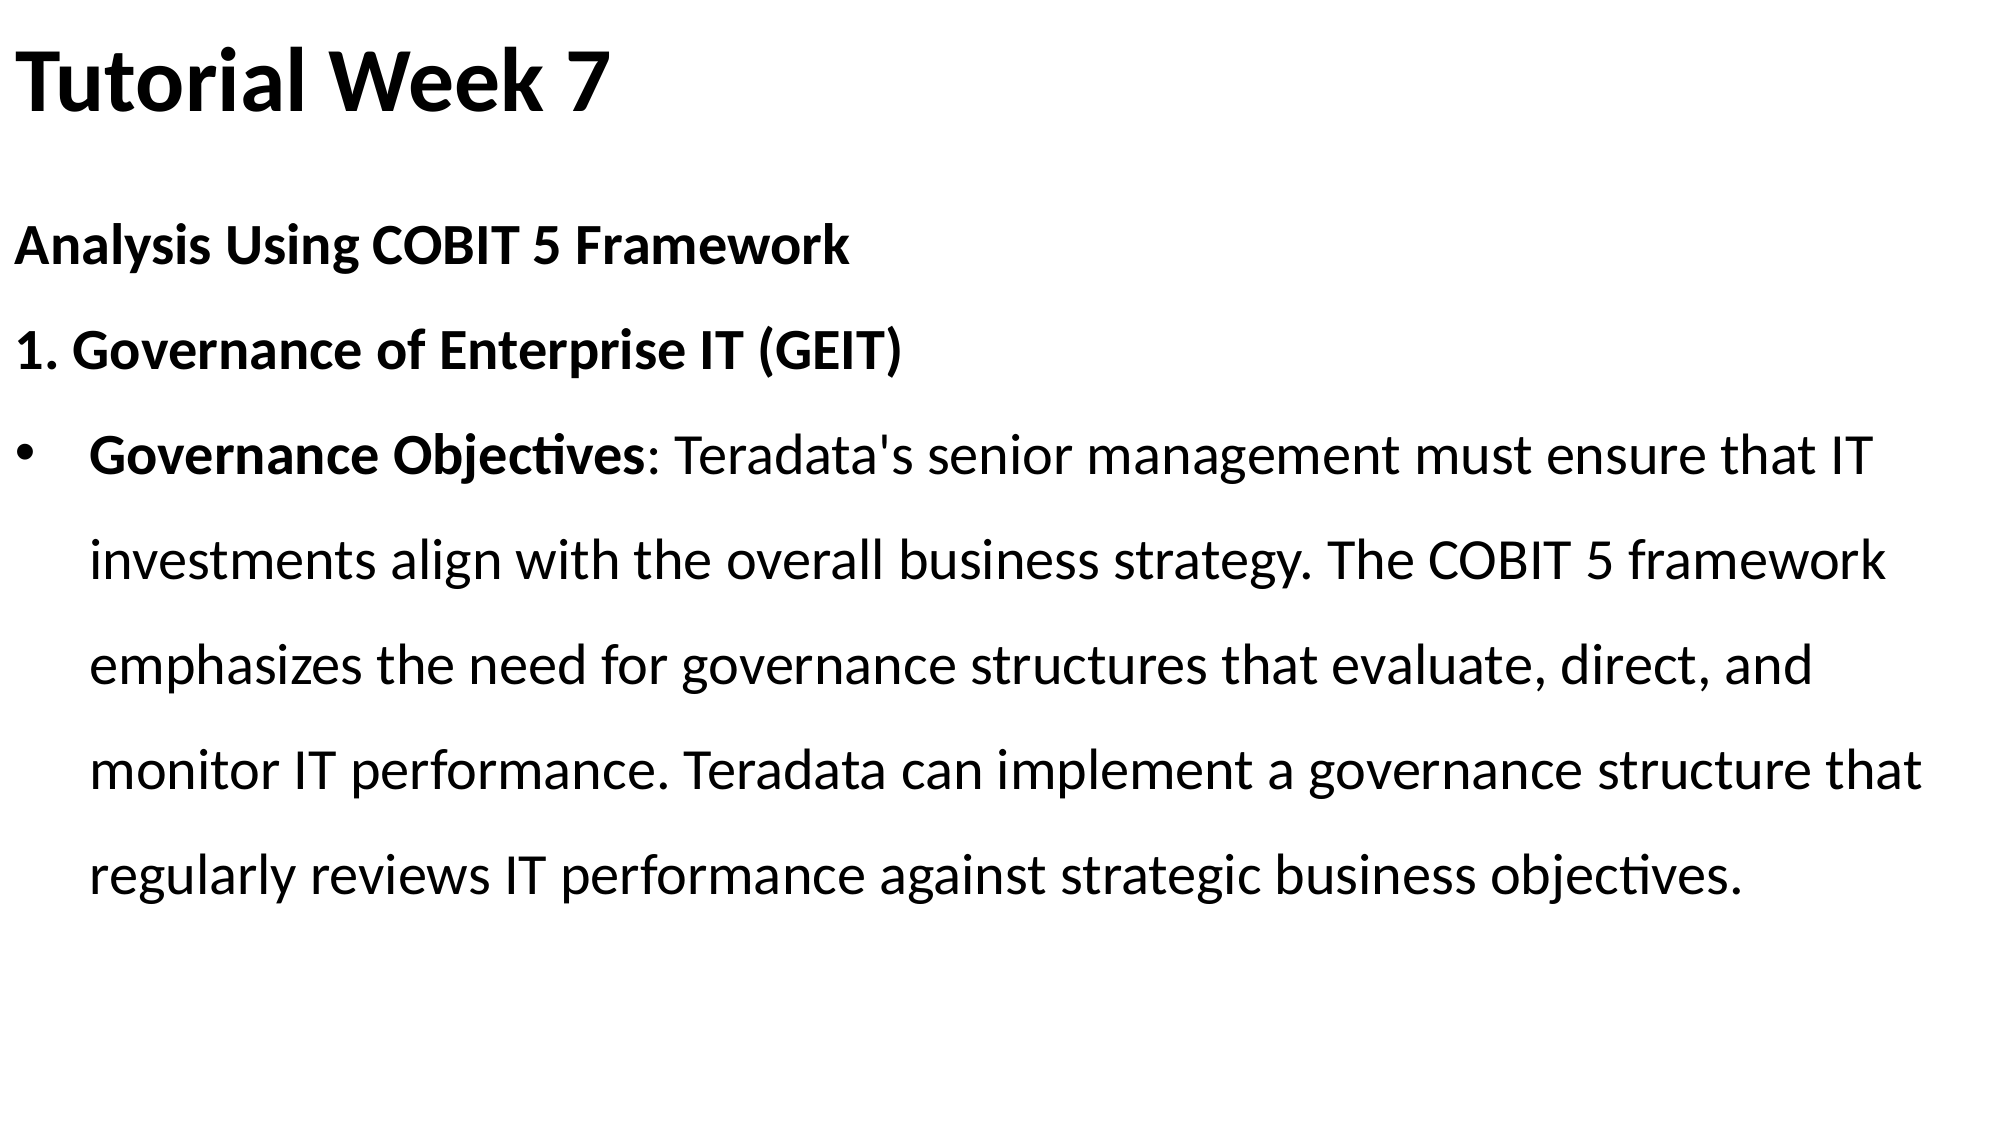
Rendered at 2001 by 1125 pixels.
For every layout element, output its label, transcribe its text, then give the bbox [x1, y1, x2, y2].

text_box Analysis Using COBIT 5 Framework 1. Governance of Enterprise IT (GEIT) Governance Objectives: Teradata's senior management must ensure that IT investments align with the overall business strategy. The COBIT 5 framework emphasizes the need for governance structures that evaluate, direct, and monitor IT performance. Teradata can implement a governance structure that regularly reviews IT performance against strategic business objectives. [0, 164, 2000, 914]
title Tutorial Week 7 [0, 0, 2000, 164]
